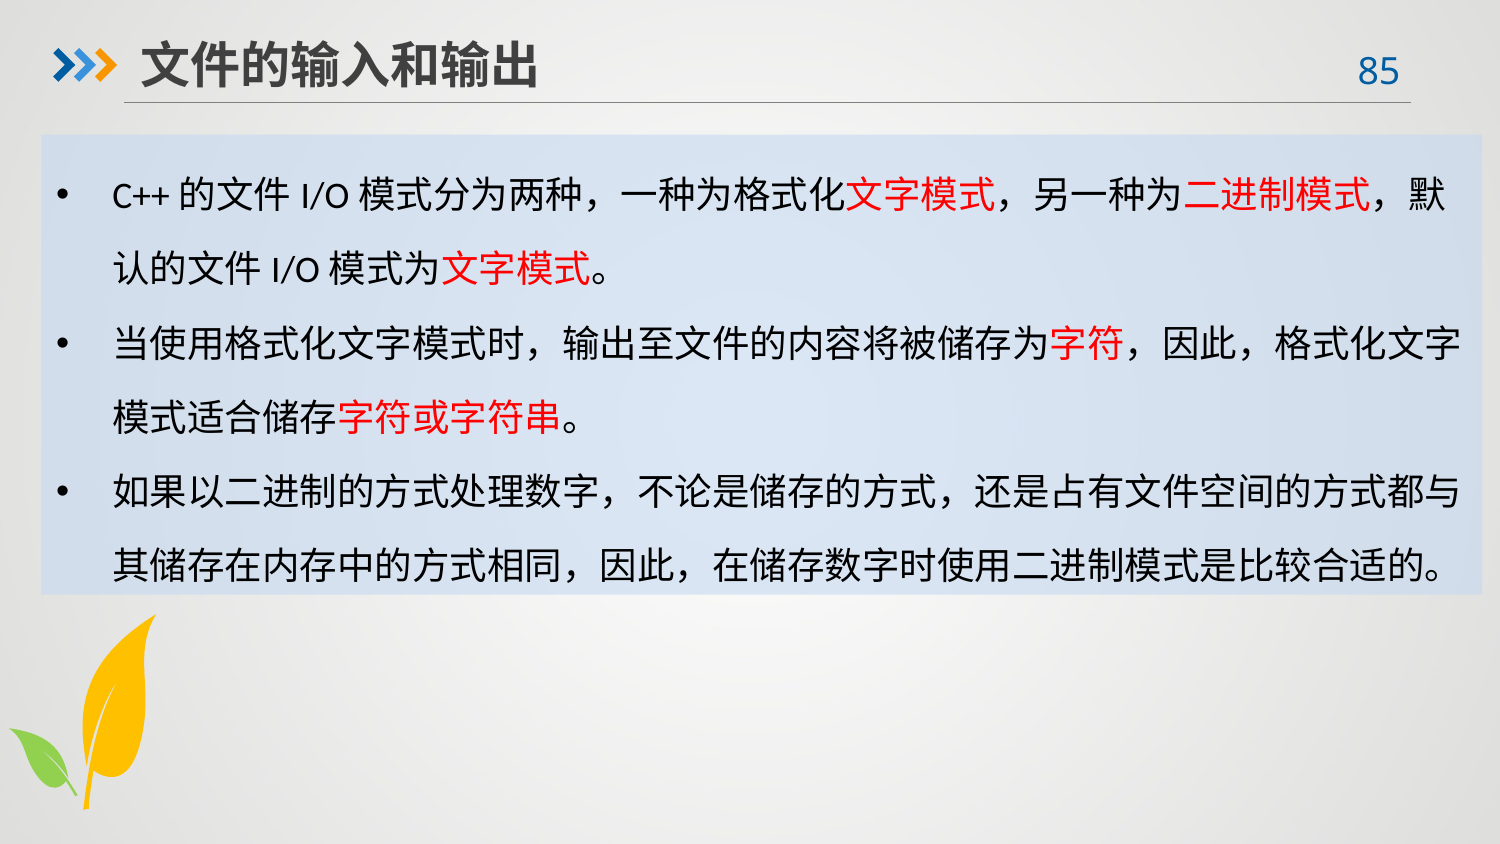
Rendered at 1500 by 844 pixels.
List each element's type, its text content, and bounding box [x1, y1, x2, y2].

text_box C++的文件I/O模式分为两种，一种为格式化文字模式，另一种为二进制模式，默认的文件I/O模式为文字模式。 当使用格式化文字模式时，输出至文件的内容将被储存为字符，因此，格式化文字模式适合储存字符或字符串。 如果以二进制的方式处理数字，不论是储存的方式，还是占有文件空间的方式都与其储存在内存中的方式相同，因此，在储存数字时使用二进制模式是比较合适的。 [41, 134, 1483, 595]
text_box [15, 622, 175, 802]
text_box 文件的输入和输出 [140, 32, 845, 95]
picture [0, 0, 1500, 844]
